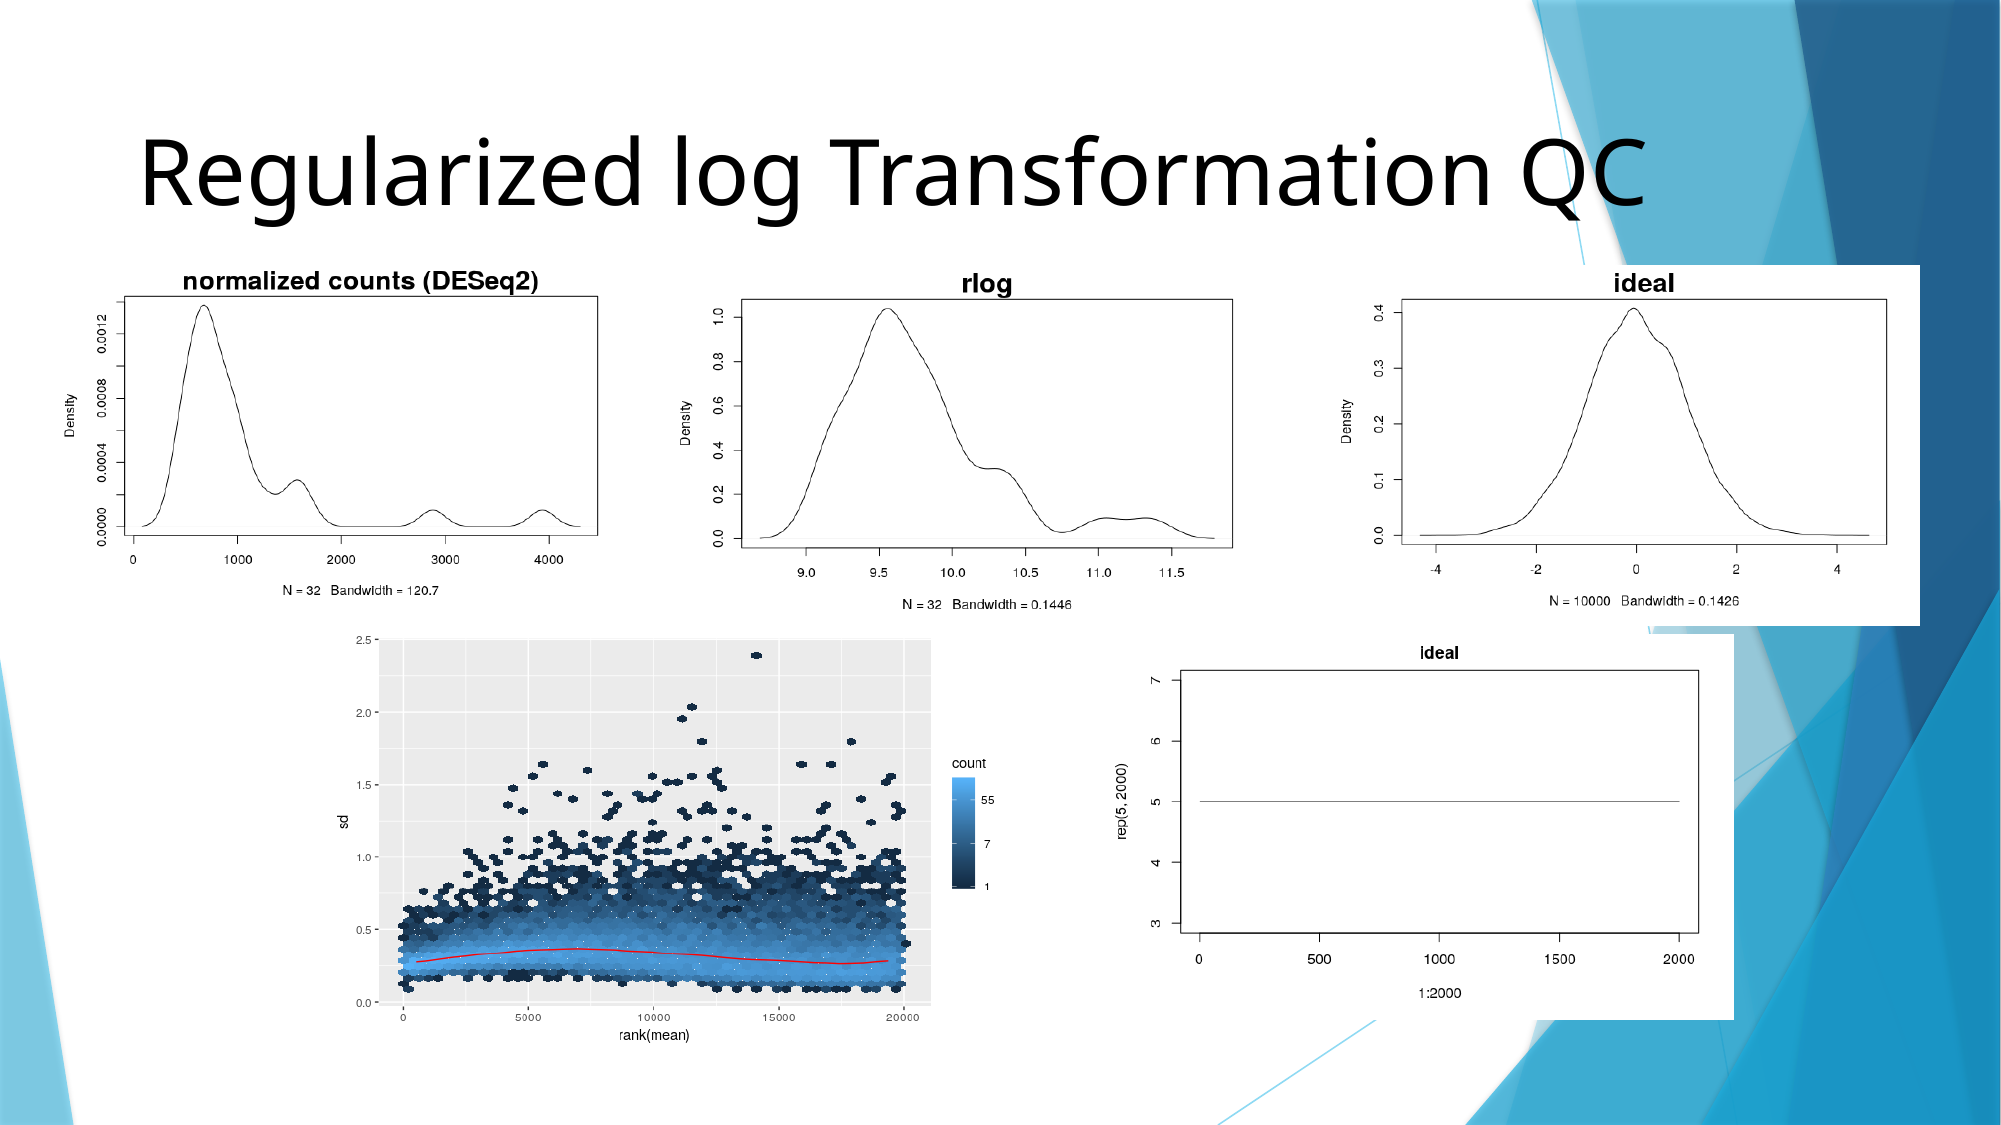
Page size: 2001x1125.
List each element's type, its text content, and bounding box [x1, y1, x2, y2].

text_box Regularized log Transformation QC [137, 59, 1863, 278]
picture [1109, 634, 1735, 1021]
picture [59, 262, 631, 616]
picture [1336, 265, 1921, 627]
picture [329, 265, 1266, 1051]
